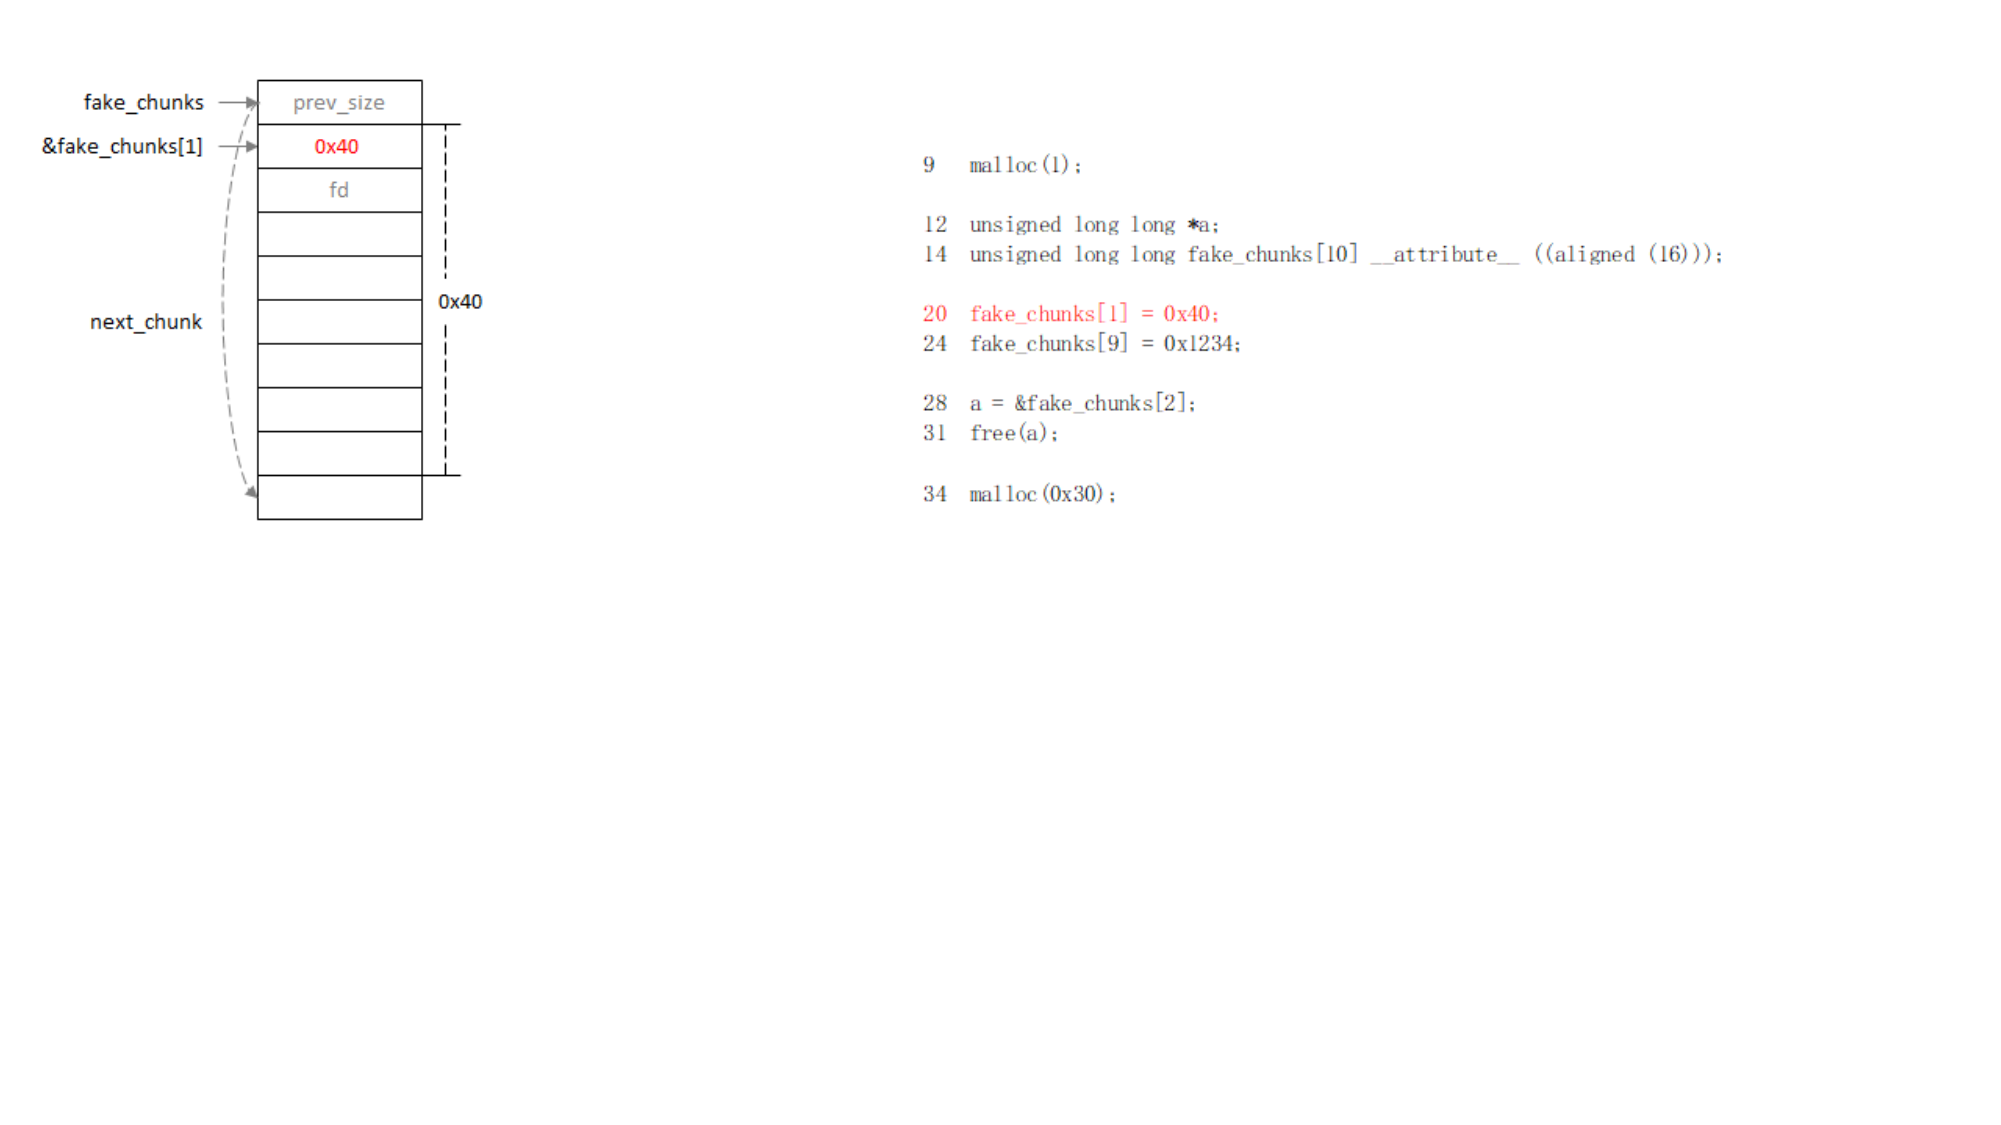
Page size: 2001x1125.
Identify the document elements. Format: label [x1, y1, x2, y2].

picture [26, 33, 1749, 522]
